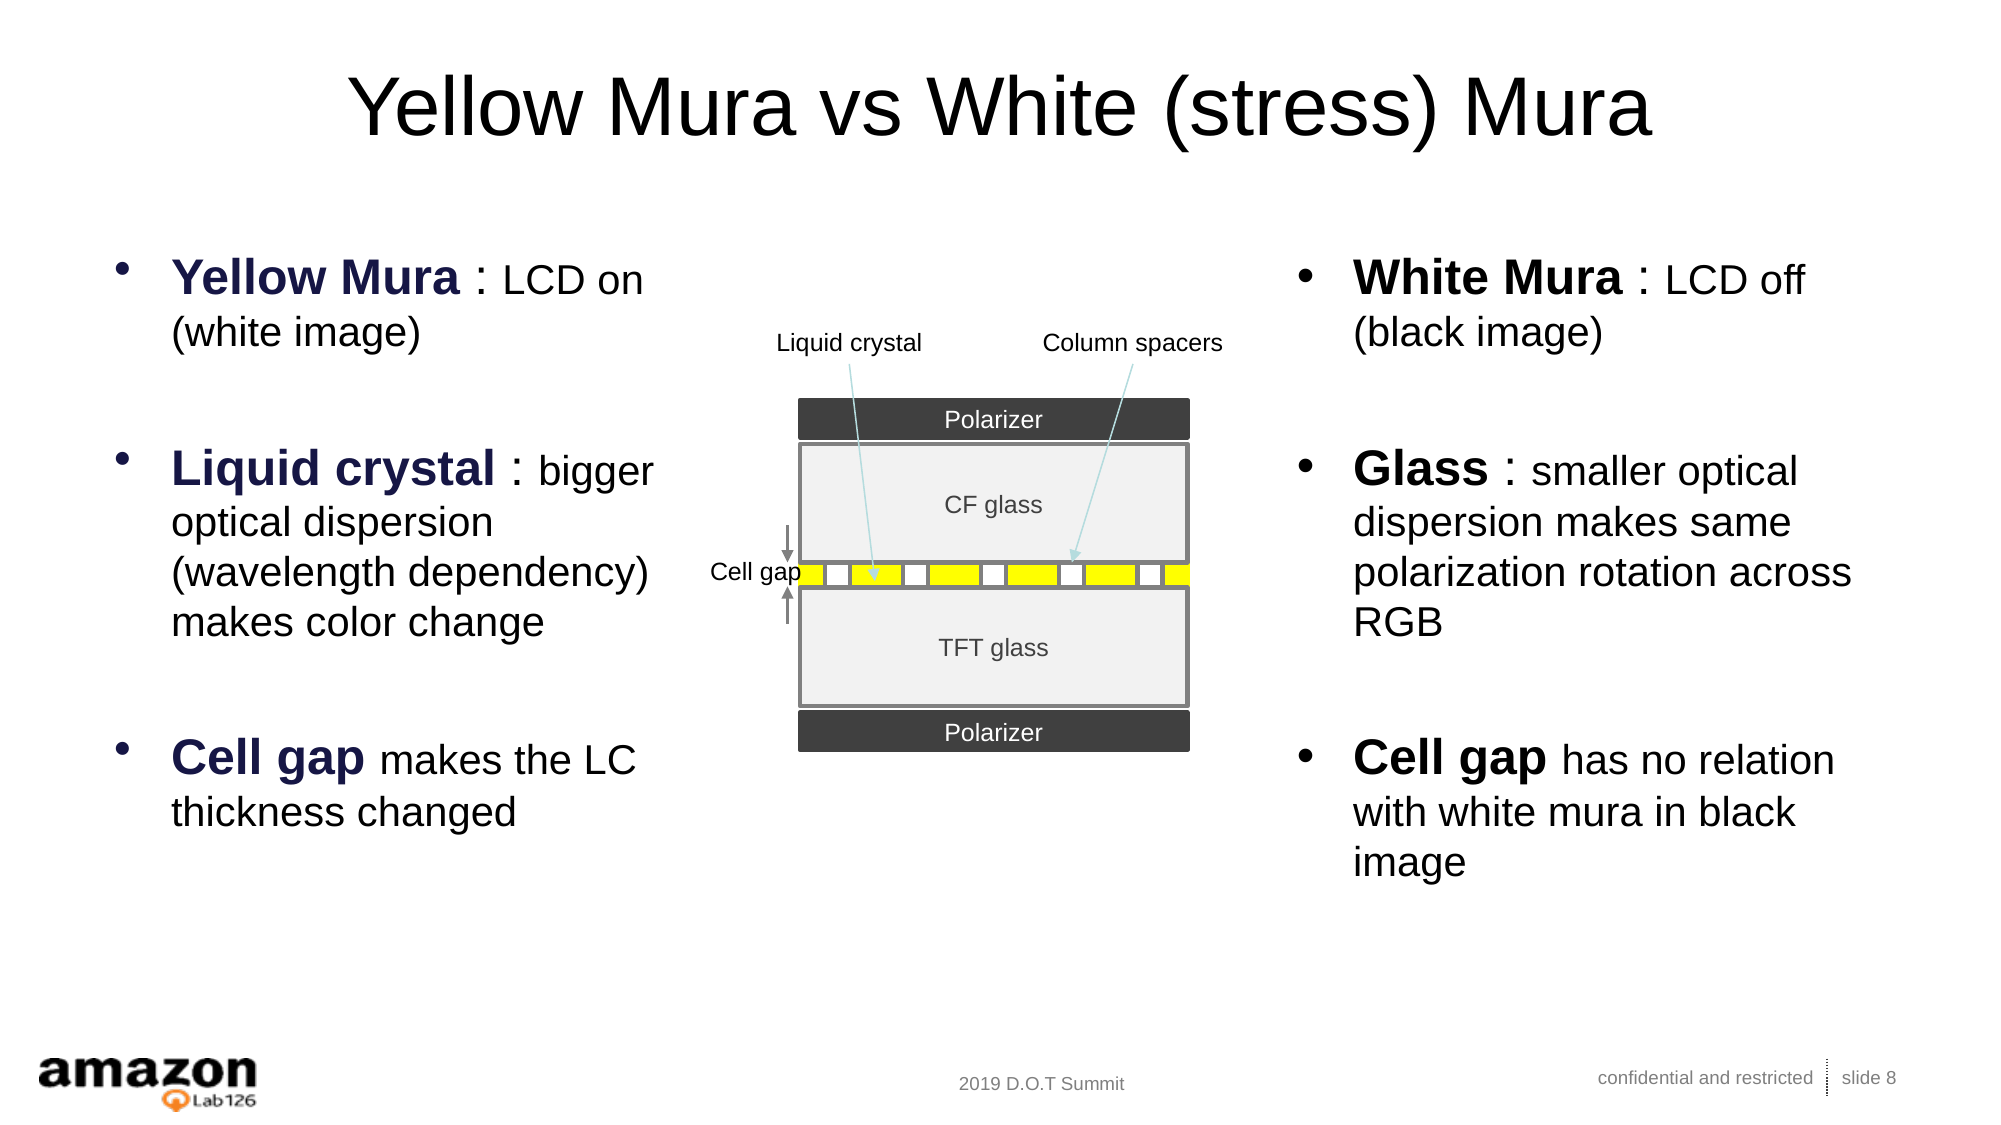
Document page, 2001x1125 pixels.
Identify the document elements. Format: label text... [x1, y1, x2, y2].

list Yellow Mura : LCD on (white image) Liquid crystal : bigger optical dispersion (wavelength dependency) makes color change Cell gap makes the LC thickness changed [99, 237, 694, 980]
text_box White Mura : LCD off (black image) Glass : smaller optical dispersion makes same polarization rotation across RGB Cell gap has no relation with white mura in black image [1282, 237, 1900, 980]
title Yellow Mura vs White (stress) Mura [99, 45, 1900, 233]
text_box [700, 318, 1230, 751]
picture [39, 1058, 257, 1112]
text_box [1037, 262, 1900, 1005]
